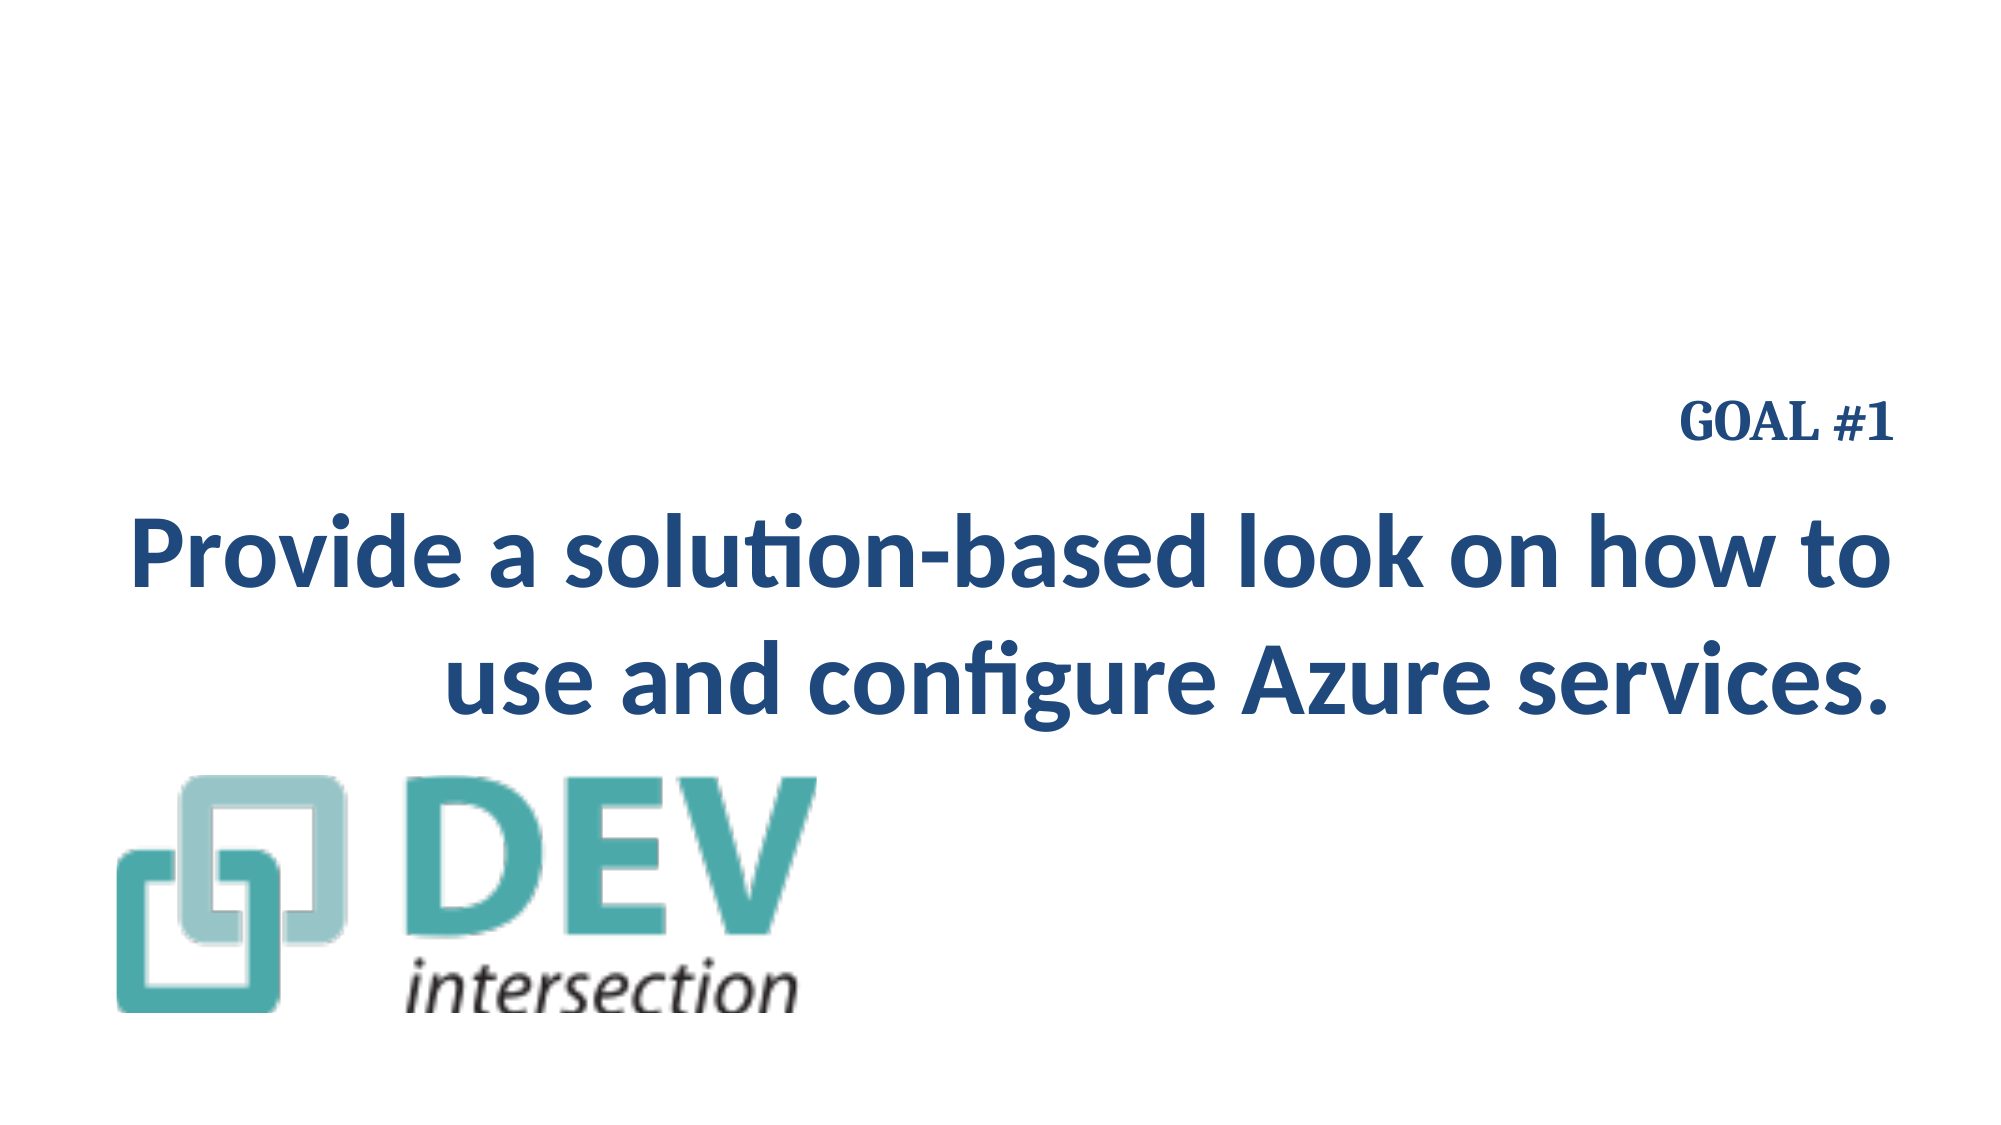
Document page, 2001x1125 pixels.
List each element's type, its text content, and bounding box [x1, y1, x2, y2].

subtitle Provide a solution-based look on how to use and configure Azure services. [99, 474, 1910, 747]
title GOAL #1 [99, 356, 1910, 460]
